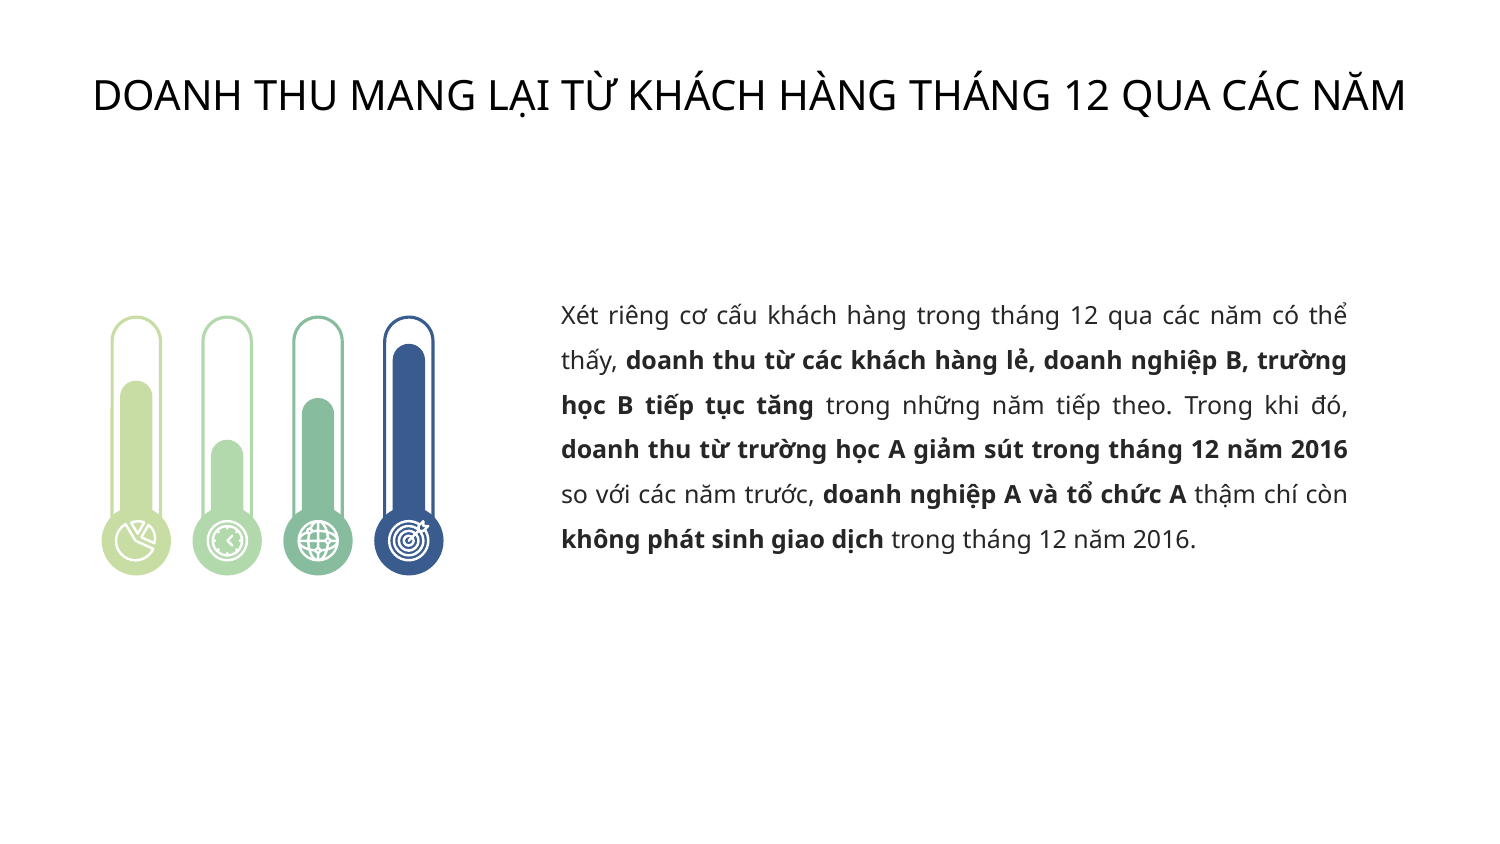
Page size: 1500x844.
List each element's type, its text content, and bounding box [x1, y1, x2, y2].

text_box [283, 316, 353, 576]
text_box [373, 316, 444, 576]
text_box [101, 316, 172, 576]
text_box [192, 316, 262, 576]
text_box Xét riêng cơ cấu khách hàng trong tháng 12 qua các năm có thể thấy, doanh thu từ các khách hàng lẻ, doanh nghiệp B, trường học B tiếp tục tăng trong những năm tiếp theo. Trong khi đó, doanh thu từ trường học A giảm sút trong tháng 12 năm 2016 so với các năm trước, doanh nghiệp A và tổ chức A thậm chí còn không phát sinh giao dịch trong tháng 12 năm 2016. [545, 269, 1364, 504]
title DOANH THU MANG LẠI TỪ KHÁCH HÀNG THÁNG 12 QUA CÁC NĂM [29, 53, 1471, 148]
